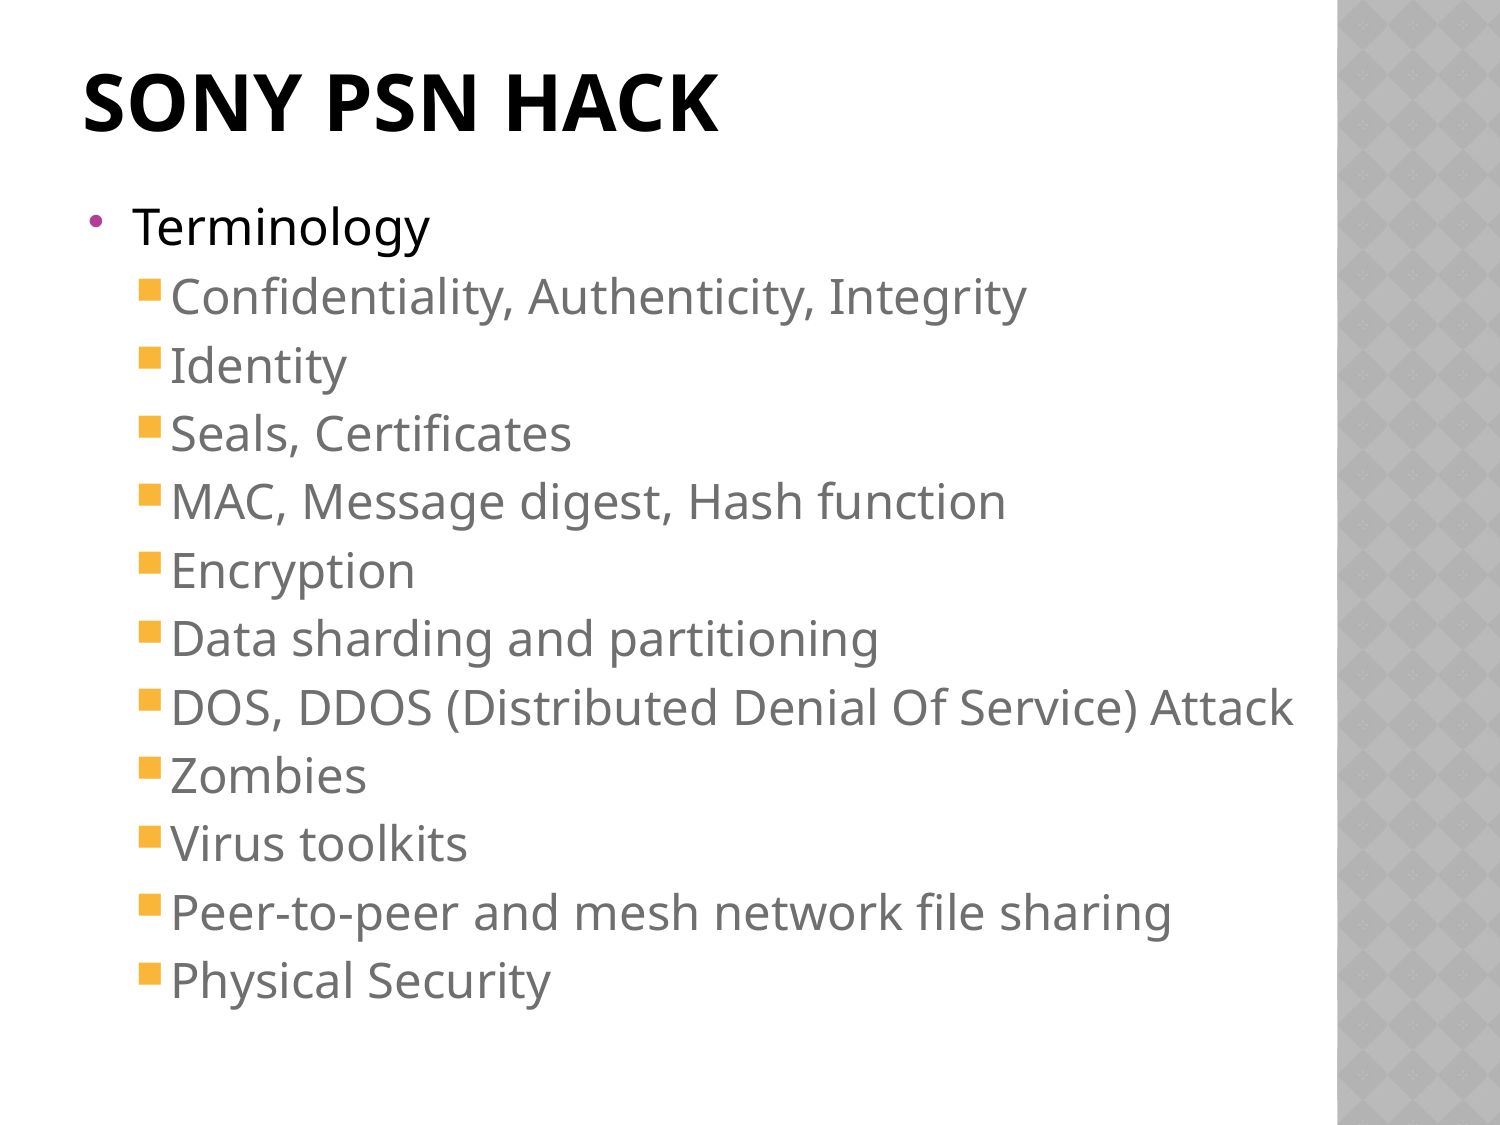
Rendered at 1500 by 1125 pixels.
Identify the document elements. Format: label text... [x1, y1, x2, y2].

title Sony PSN Hack [75, 52, 1263, 187]
list Terminology Confidentiality, Authenticity, Integrity Identity Seals, Certificates MAC, Message digest, Hash function Encryption Data sharding and partitioning DOS, DDOS (Distributed Denial Of Service) Attack Zombies Virus toolkits Peer-to-peer and mesh network file sharing Physical Security [75, 187, 1325, 1059]
